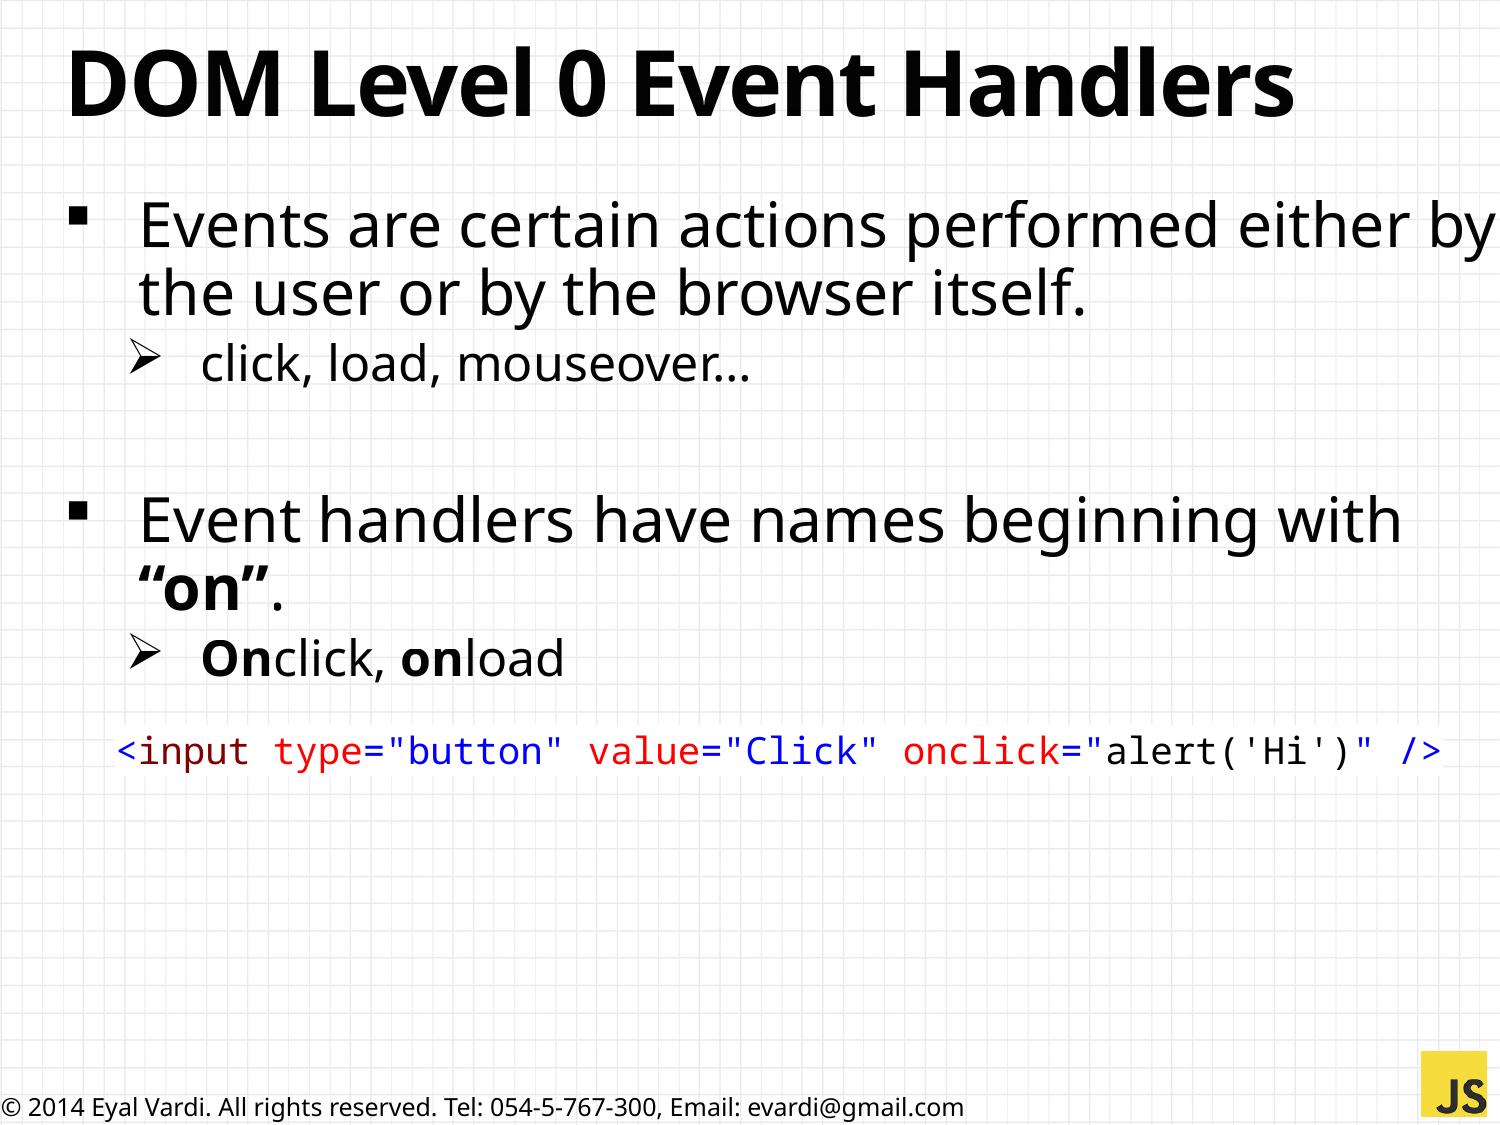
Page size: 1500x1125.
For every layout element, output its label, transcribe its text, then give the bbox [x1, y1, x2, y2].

text_box <input type="button" value="Click" onclick="alert('Hi')" /> [100, 719, 1473, 825]
picture [0, 0, 1500, 1125]
title DOM Level 0 Event Handlers [63, 37, 1436, 138]
list Events are certain actions performed either by the user or by the browser itself. click, load, mouseover… Event handlers have names beginning with “on”. Onclick, onload [63, 193, 1500, 682]
